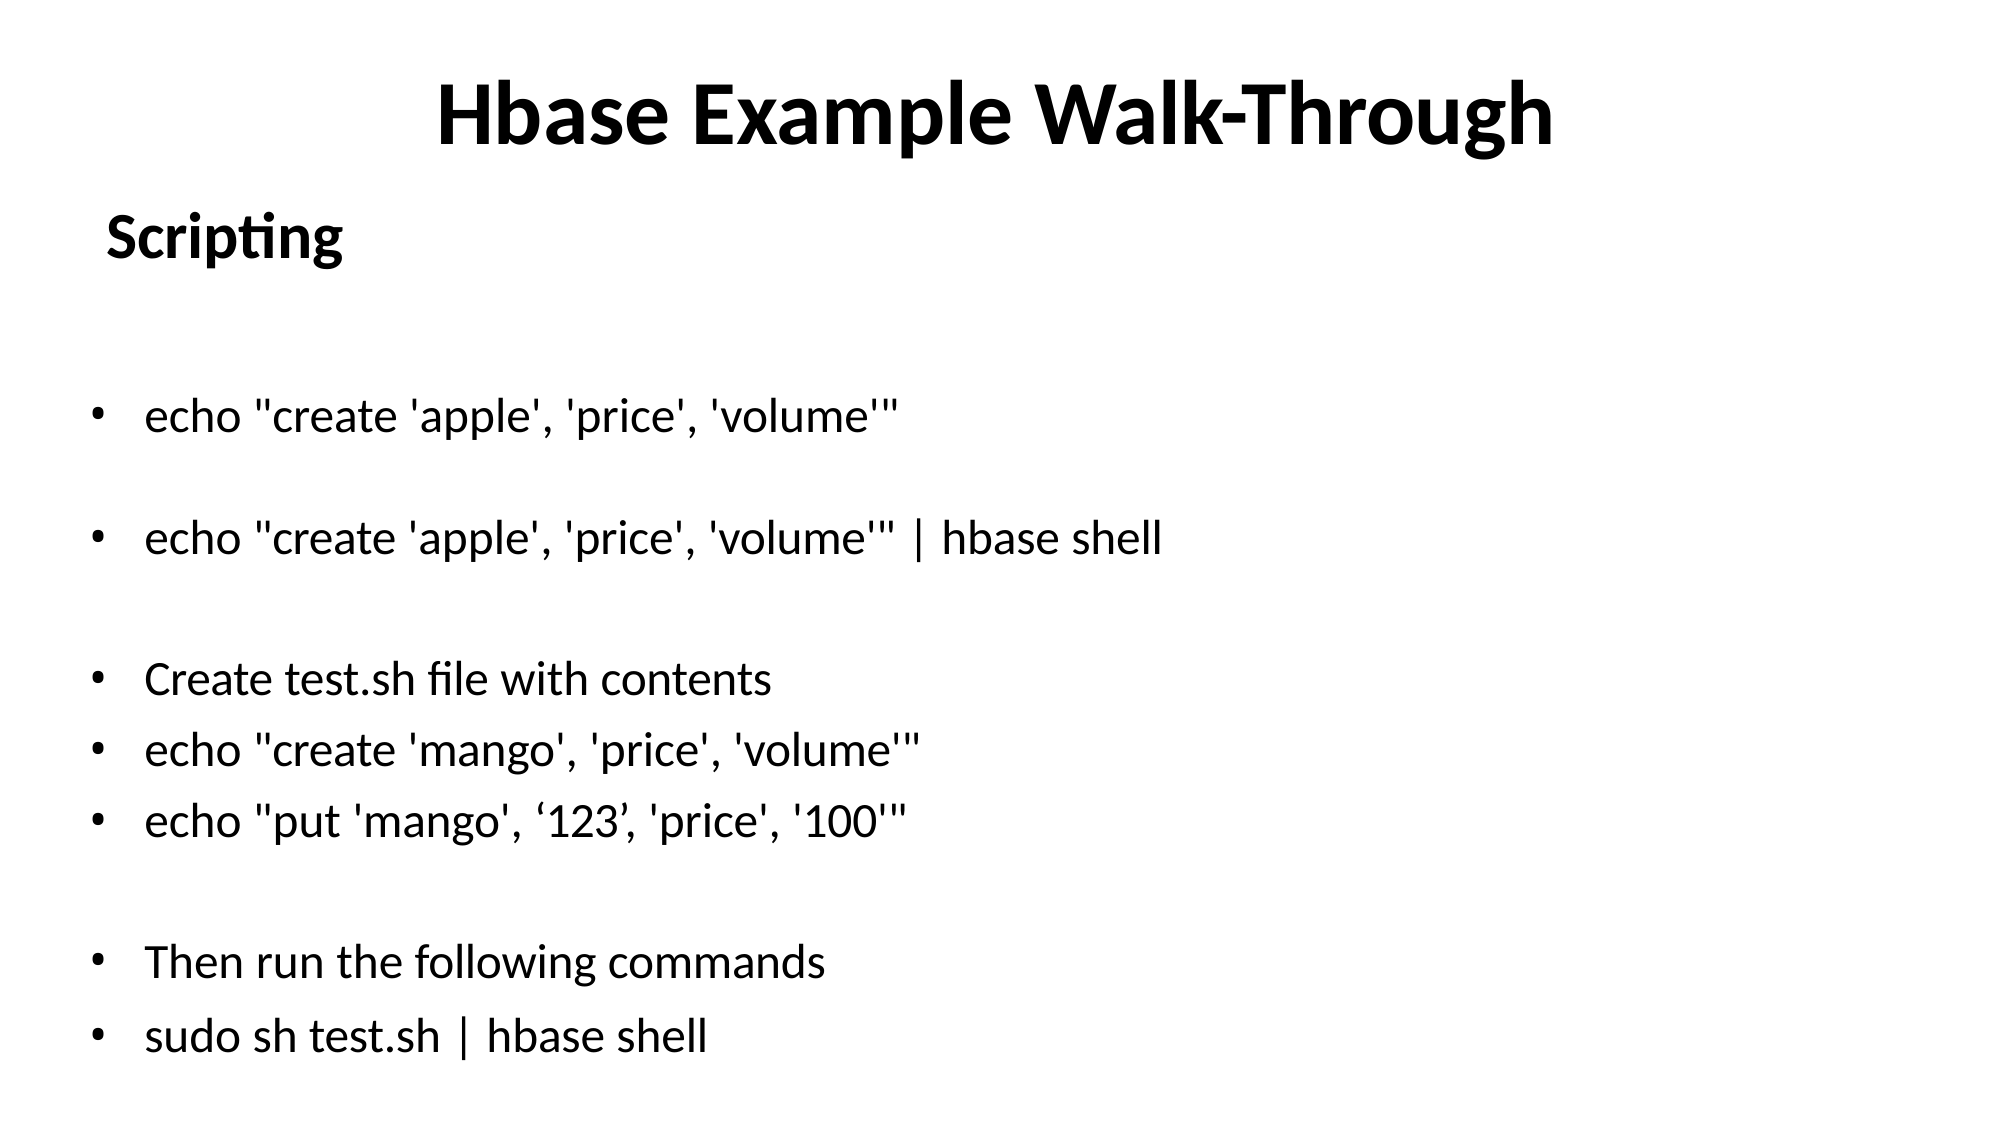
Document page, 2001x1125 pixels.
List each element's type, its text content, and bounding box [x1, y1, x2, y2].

title Hbase Example Walk-Through [434, 12, 1603, 202]
text_box • [86, 1006, 109, 1063]
text_box sudo sh test.sh | hbase shell [142, 1013, 713, 1063]
text_box Scripting echo "create 'apple', 'price', 'volume'" echo "create 'apple', 'price', 'volume'" | hbase shell Create test.sh file with contents echo "create 'mango', 'price', 'volume'" echo "put 'mango', ‘123’, 'price', '100'" Then run the following commands [86, 198, 1436, 989]
